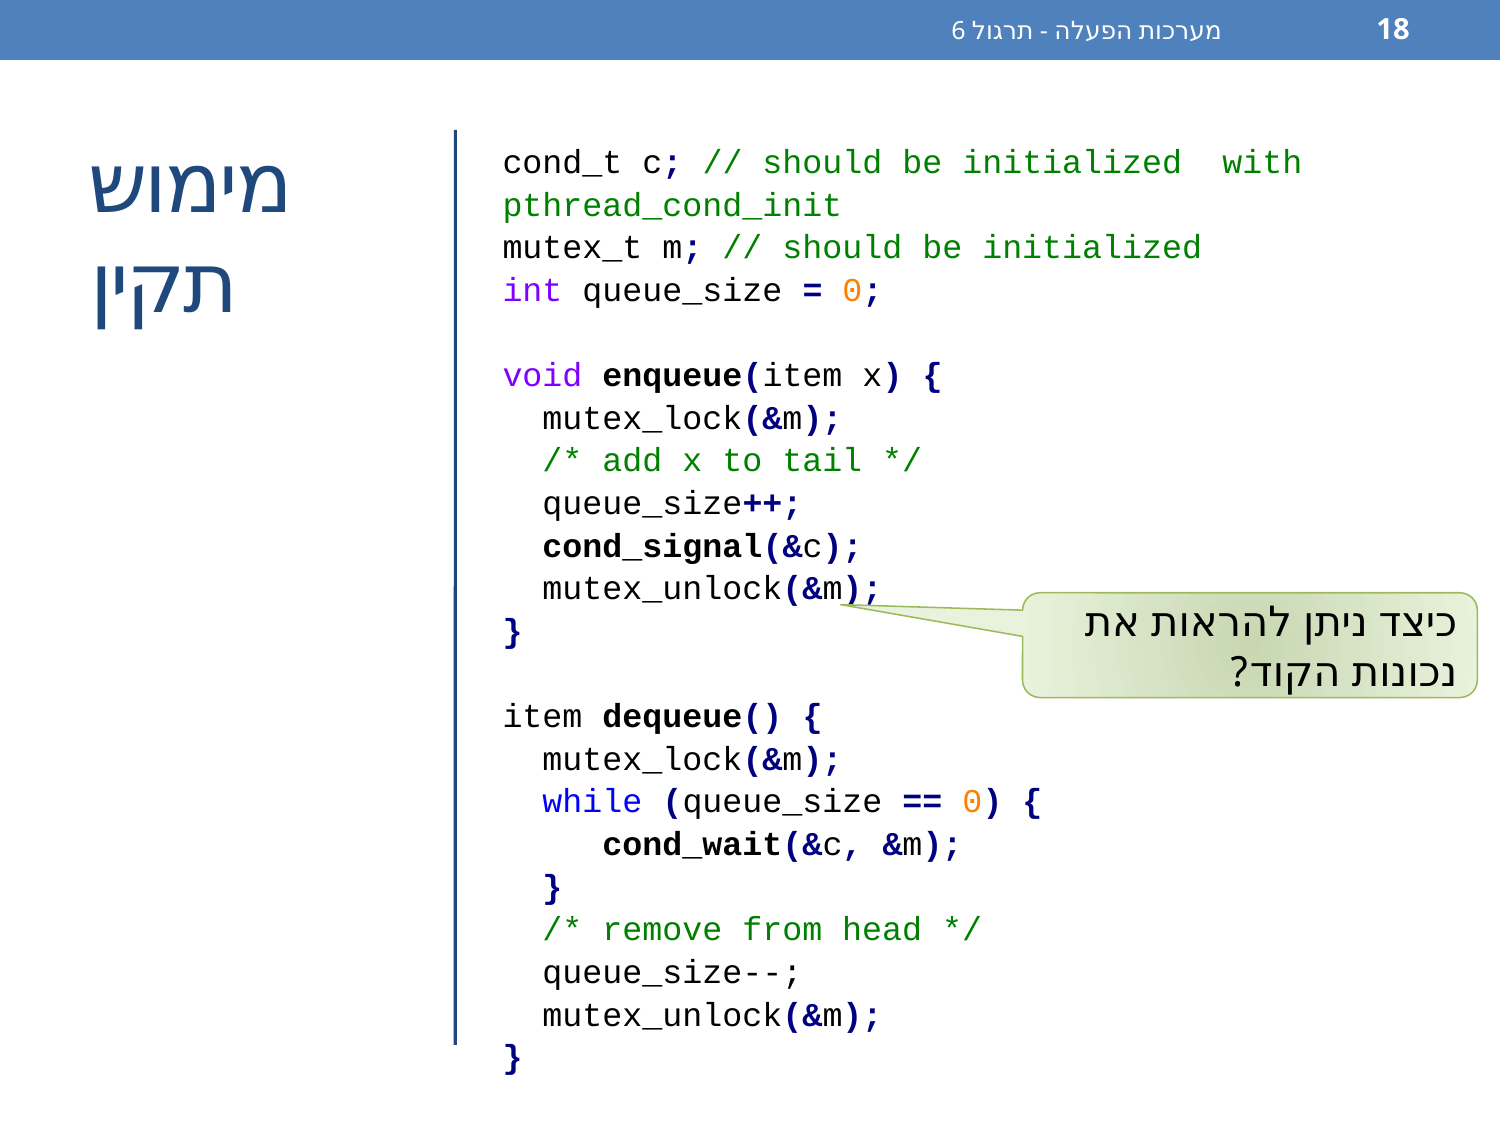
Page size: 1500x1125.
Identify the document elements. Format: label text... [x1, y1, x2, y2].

slide_number 18 [1250, 3, 1425, 57]
title מימוש תקין [75, 129, 426, 337]
footer מערכות הפעלה - תרגול 6 [562, 3, 1238, 57]
list cond_t c; // should be initialized with pthread_cond_init mutex_t m; // should be initialized int queue_size = 0; void enqueue(item x) { mutex_lock(&m); /* add x to tail */ queue_size++; cond_signal(&c); mutex_unlock(&m); } item dequeue() { mutex_lock(&m); while (queue_size == 0) { cond_wait(&c, &m); } /* remove from head */ queue_size--; mutex_unlock(&m); } [487, 129, 1425, 1097]
text_box כיצד ניתן להראות את נכונות הקוד? [839, 591, 1479, 699]
